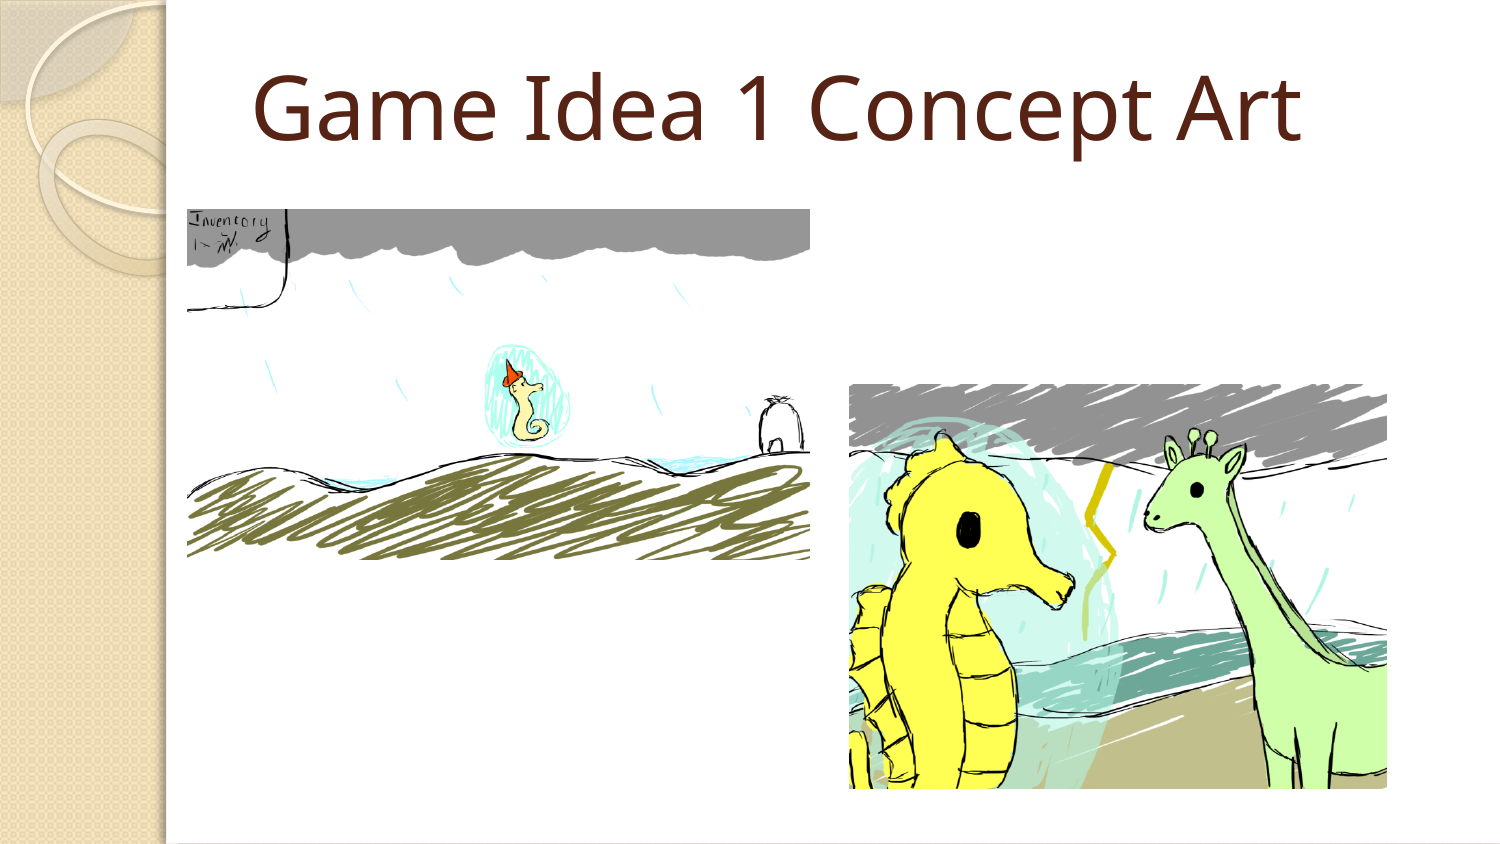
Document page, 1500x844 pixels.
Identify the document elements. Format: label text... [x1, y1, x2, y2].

picture [849, 384, 1387, 789]
picture [187, 209, 810, 560]
title Game Idea 1 Concept Art [235, 33, 1466, 175]
